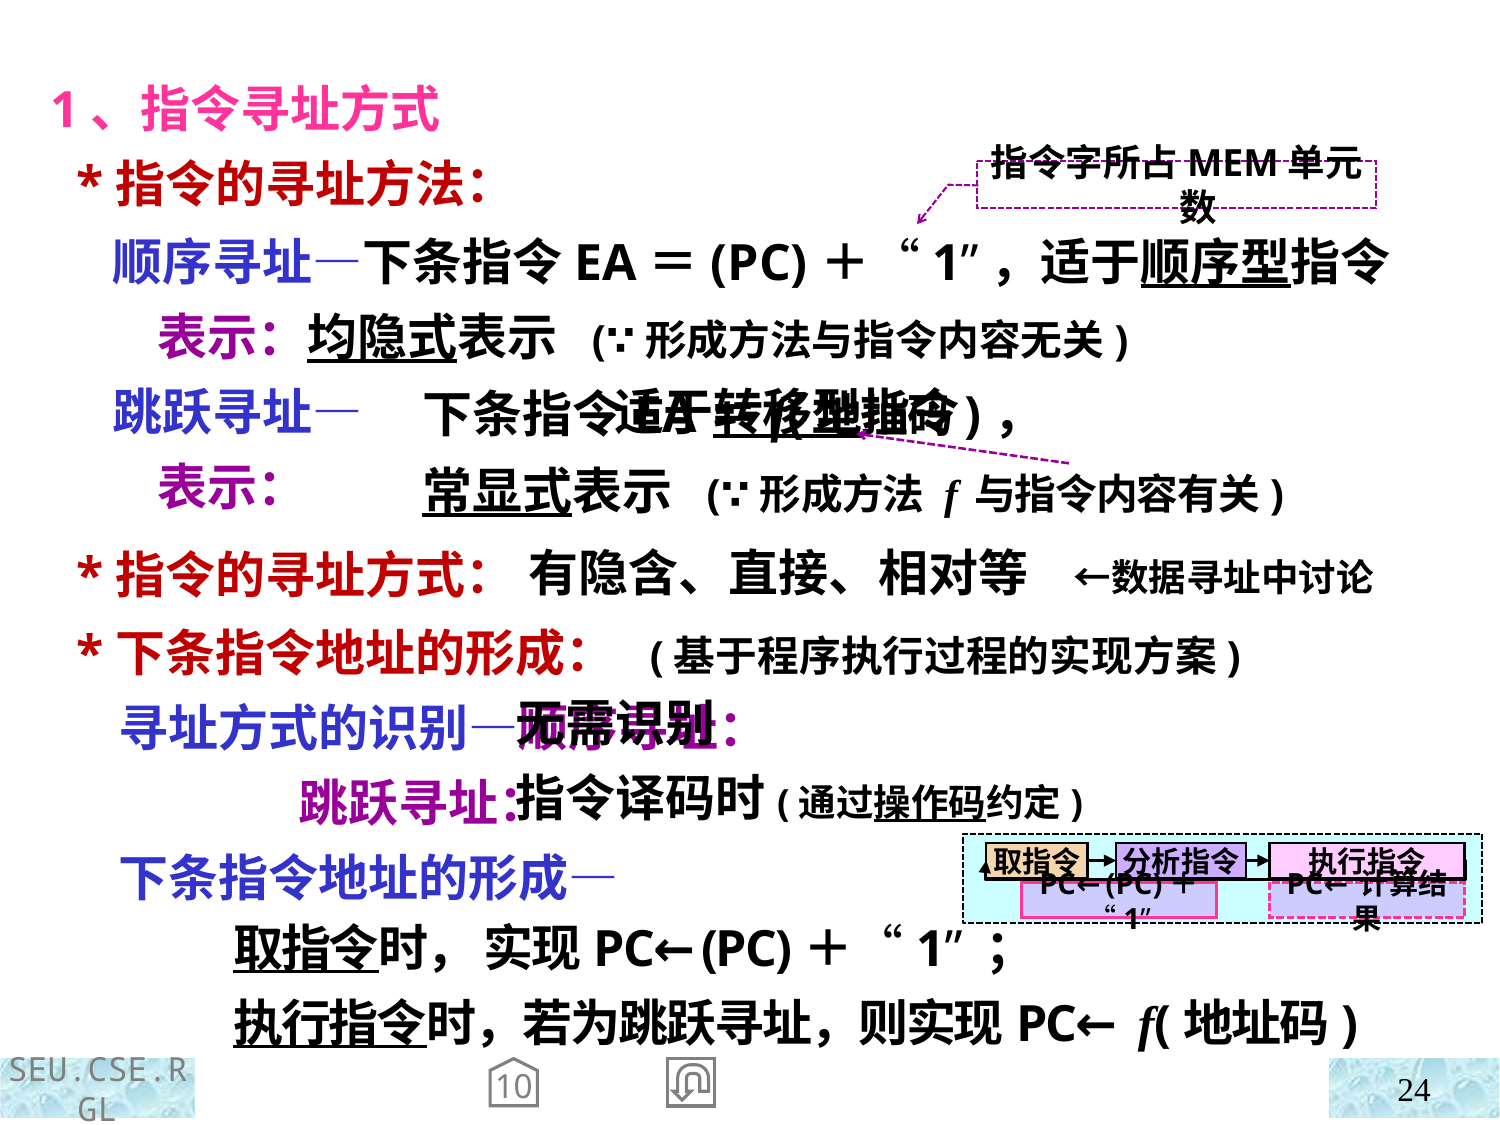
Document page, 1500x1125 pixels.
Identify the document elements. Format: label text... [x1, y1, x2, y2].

text_box ⑵双、单、零地址指令操作码长度分别≤4、10、16， 有(24-Y)×26-M≥X/26，则M≤(24-Y)×26-X/26 [0, 1058, 195, 1118]
text_box 10 [490, 1059, 538, 1106]
text_box 无需识别 指令译码时(通过操作码约定) 取指令时， 实现PC←(PC)＋“1” ； 执行指令时，若为跳跃寻址，则实现PC← f(地址码) [218, 668, 1453, 1059]
text_box 有隐含、直接、相对等 ←数据寻址中讨论 [513, 518, 1465, 609]
text_box 下条指令EA＝f(地址码)， 常显式表示 (∵形成方法 f 与指令内容有关) [407, 360, 1353, 532]
text_box 指令字所占MEM单元数 [917, 201, 936, 225]
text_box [855, 433, 1070, 464]
text_box 顺序寻址—下条指令EA＝(PC)＋“1”，适于顺序型指令 表示：均隐式表示 (∵形成方法与指令内容无关) 跳跃寻址— 适于转移型指令 表示： [29, 208, 1477, 523]
slide_number 24 [1328, 1058, 1500, 1118]
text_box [962, 833, 1483, 923]
text_box 1、指令寻址方式 *指令的寻址方法： *指令的寻址方式： *下条指令地址的形成： (基于程序执行过程的实现方案) 寻址方式的识别—顺序寻址： 跳跃寻址： 下条指令地址的形成— [35, 54, 1400, 208]
text_box [667, 1059, 715, 1107]
text_box 1、指令寻址方式 *指令的寻址方法： *指令的寻址方式： *下条指令地址的形成： (基于程序执行过程的实现方案) 寻址方式的识别—顺序寻址： 跳跃寻址： 下条指令地址的形成— [35, 523, 1400, 914]
text_box 指令字所占MEM单元数 [973, 160, 1377, 209]
